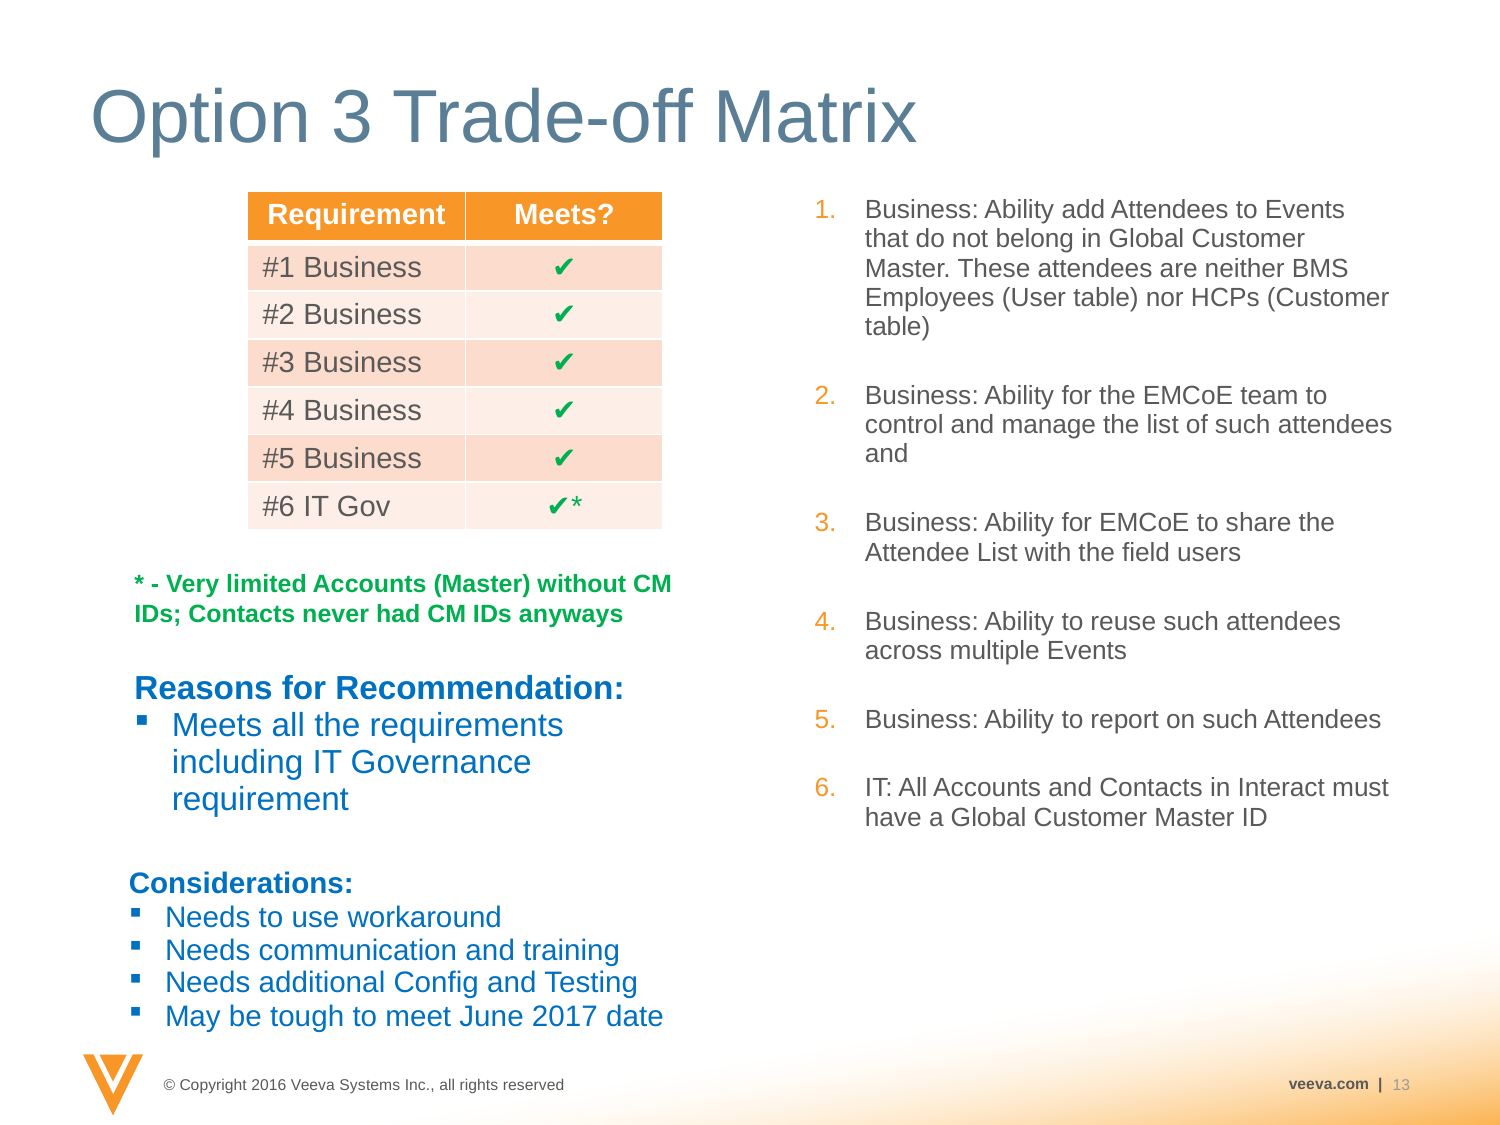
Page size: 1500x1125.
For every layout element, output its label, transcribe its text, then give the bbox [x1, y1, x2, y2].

table_cell #1 Business [248, 246, 465, 290]
text_box Reasons for Recommendation: Meets all the requirements including IT Governance requirement [119, 661, 712, 845]
table_cell #3 Business [248, 340, 465, 386]
table_cell ✔* [466, 483, 662, 529]
table_cell #6 IT Gov [248, 483, 465, 529]
table_cell #4 Business [248, 388, 465, 434]
picture [136, 749, 1500, 1125]
table_cell ✔ [466, 292, 662, 338]
table_cell #5 Business [248, 435, 465, 481]
text_box * - Very limited Accounts (Master) without CM IDs; Contacts never had CM IDs anyways [119, 560, 737, 647]
list Business: Ability add Attendees to Events that do not belong in Global Customer Master. These attendees are neither BMS Employees (User table) nor HCPs (Customer table) Business: Ability for the EMCoE team to control and manage the list of such attendees and Business: Ability for EMCoE to share the Attendee List with the field users Business: Ability to reuse such attendees across multiple Events Business: Ability to report on such Attendees IT: All Accounts and Contacts in Interact must have a Global Customer Master ID [799, 187, 1411, 879]
slide_number 13 [1074, 1054, 1425, 1115]
table_cell ✔ [466, 340, 662, 386]
table_cell ✔ [466, 435, 662, 481]
table_header Meets? [466, 192, 662, 240]
text_box Considerations: Needs to use workaround Needs communication and training Needs additional Config and Testing May be tough to meet June 2017 date [114, 859, 749, 1041]
table_cell ✔ [466, 388, 662, 434]
table_header Requirement [248, 192, 465, 240]
table_cell #2 Business [248, 292, 465, 338]
table_cell ✔ [466, 246, 662, 290]
title Option 3 Trade-off Matrix [75, 37, 1425, 188]
